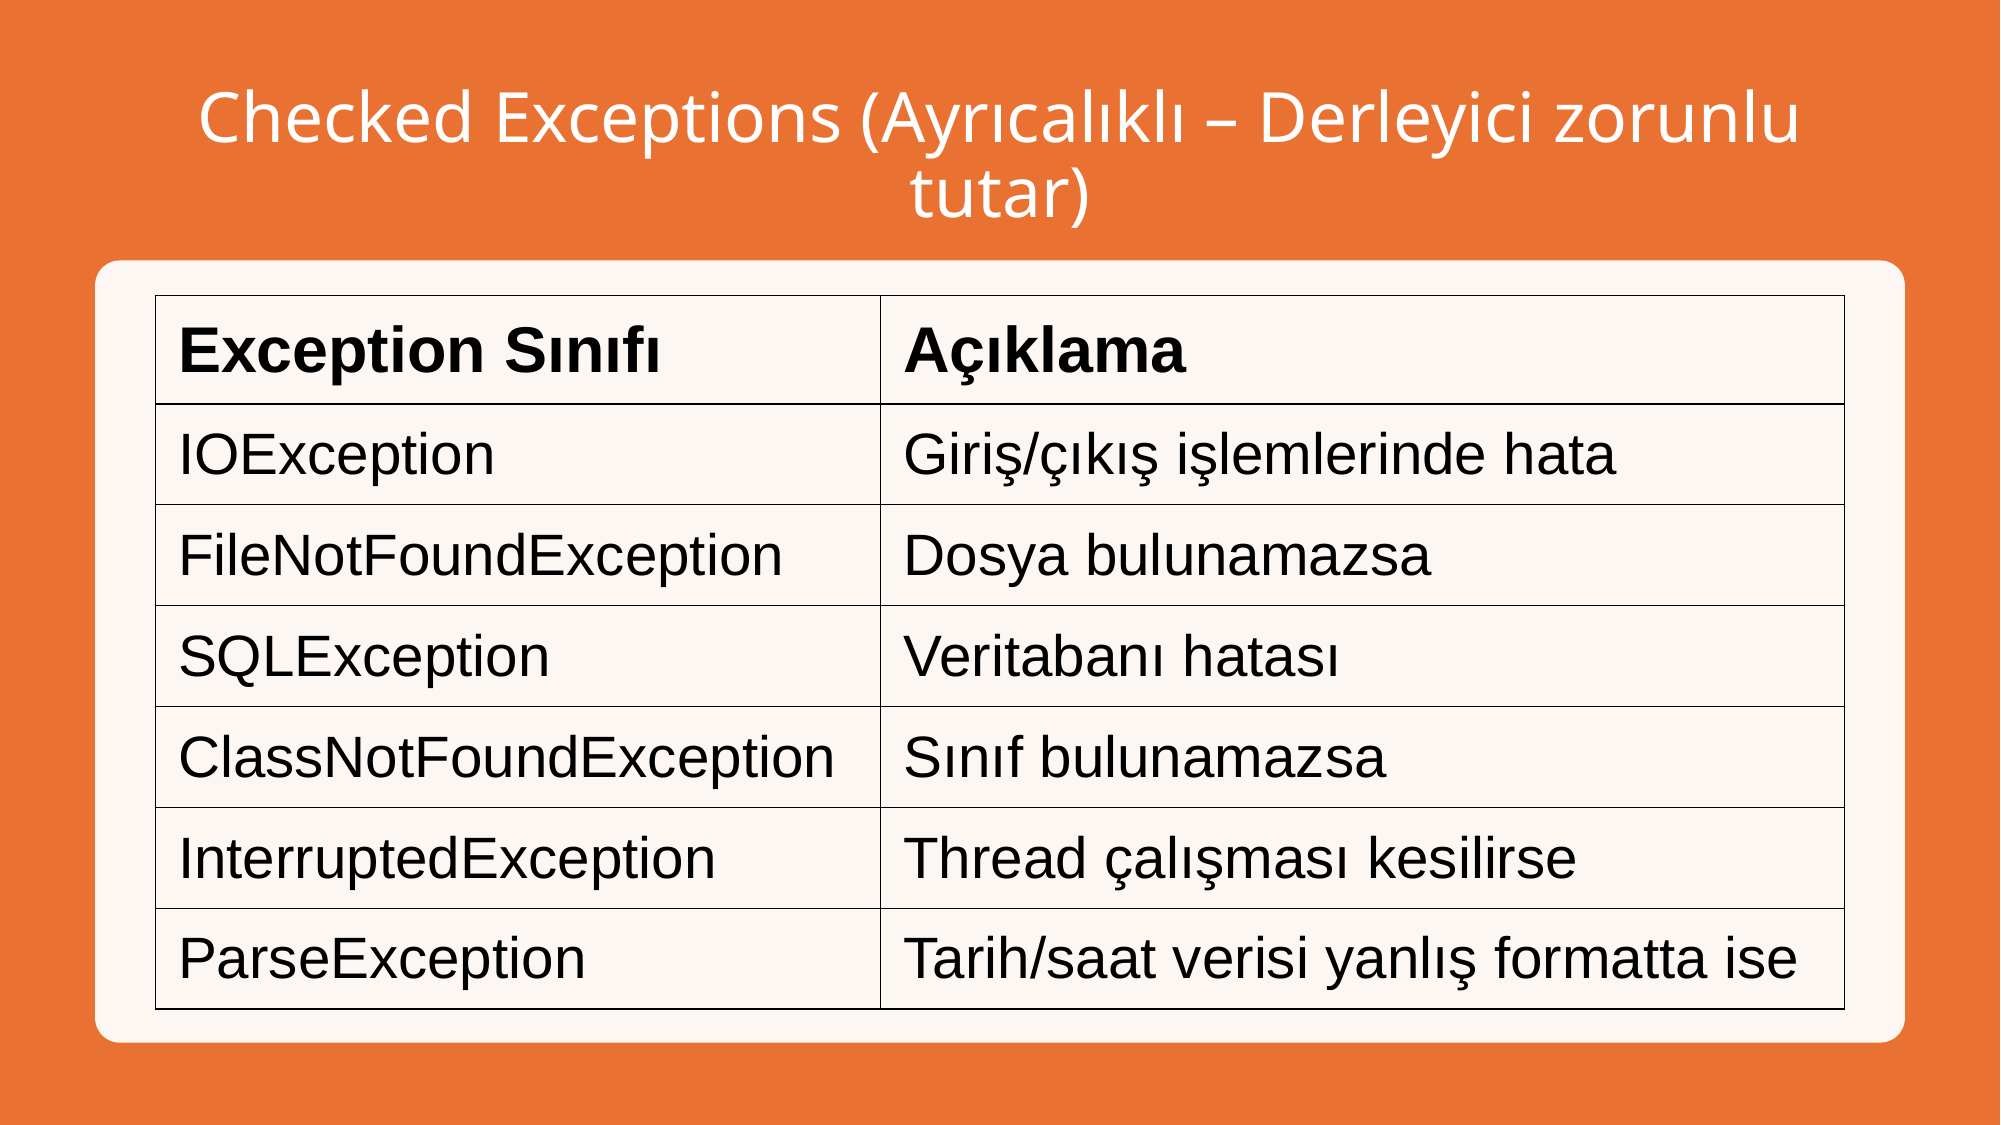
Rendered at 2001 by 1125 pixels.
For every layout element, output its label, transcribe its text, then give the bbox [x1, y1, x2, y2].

table_cell ParseException [156, 909, 880, 1008]
table_cell IOException [156, 405, 880, 504]
table_cell Sınıf bulunamazsa [881, 707, 1844, 807]
text_box [95, 260, 1905, 1043]
table_cell Veritabanı hatası [881, 606, 1844, 706]
table_cell Dosya bulunamazsa [881, 505, 1844, 605]
table_header Açıklama [881, 296, 1844, 403]
table_cell Giriş/çıkış işlemlerinde hata [881, 405, 1844, 504]
table_header Exception Sınıfı [156, 296, 880, 403]
table_cell FileNotFoundException [156, 505, 880, 605]
table_cell InterruptedException [156, 808, 880, 908]
table_cell Tarih/saat verisi yanlış formatta ise [881, 909, 1844, 1008]
text_box [0, 0, 2000, 1125]
table_cell ClassNotFoundException [156, 707, 880, 807]
table_cell Thread çalışması kesilirse [881, 808, 1844, 908]
title Checked Exceptions (Ayrıcalıklı – Derleyici zorunlu tutar) [137, 75, 1863, 241]
table_cell SQLException [156, 606, 880, 706]
